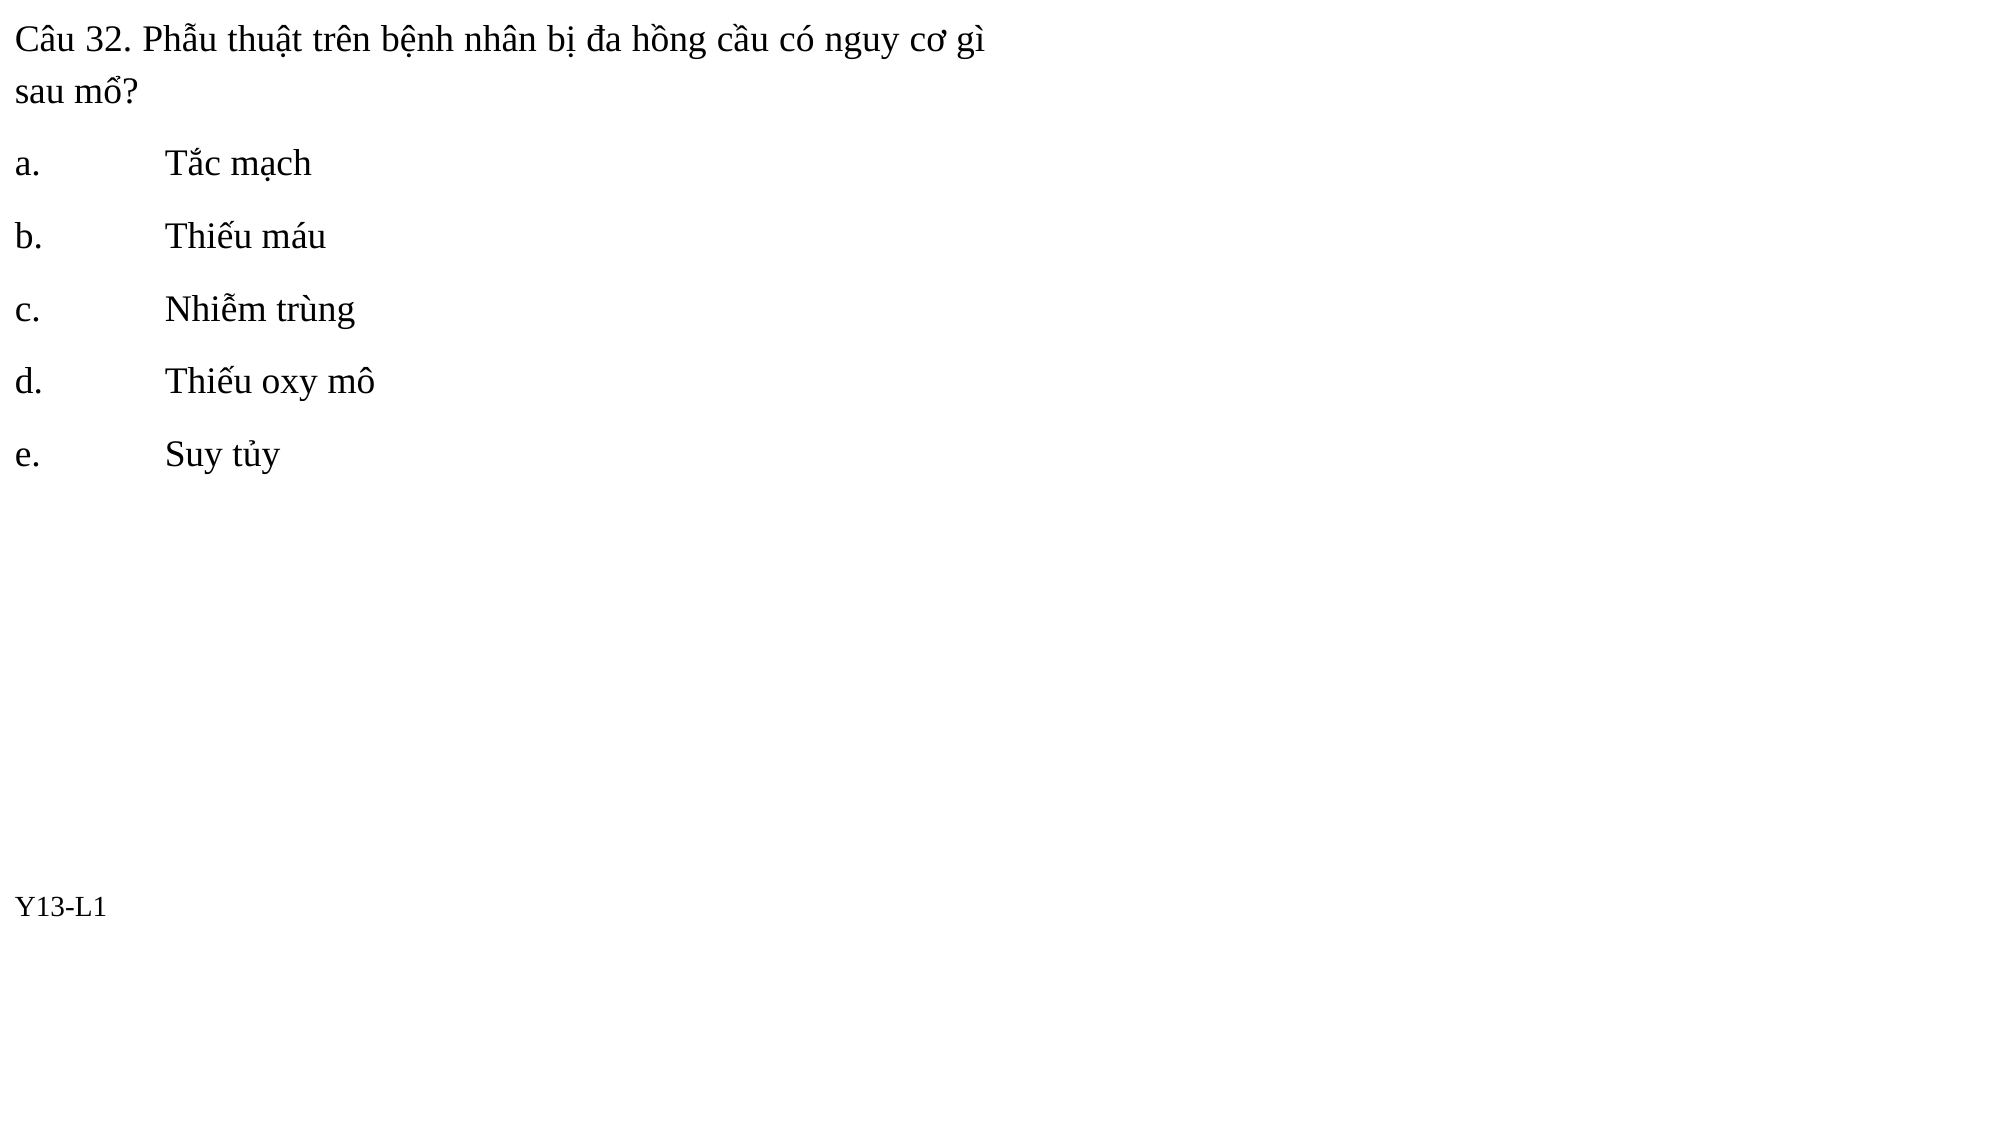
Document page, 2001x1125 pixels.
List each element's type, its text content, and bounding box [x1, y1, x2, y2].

text_box Y13-L1 [0, 880, 882, 931]
text_box Câu 32. Phẫu thuật trên bệnh nhân bị đa hồng cầu có nguy cơ gì sau mổ? a. Tắc mạch b. Thiếu máu c. Nhiễm trùng d. Thiếu oxy mô e. Suy tủy [0, 0, 1002, 482]
